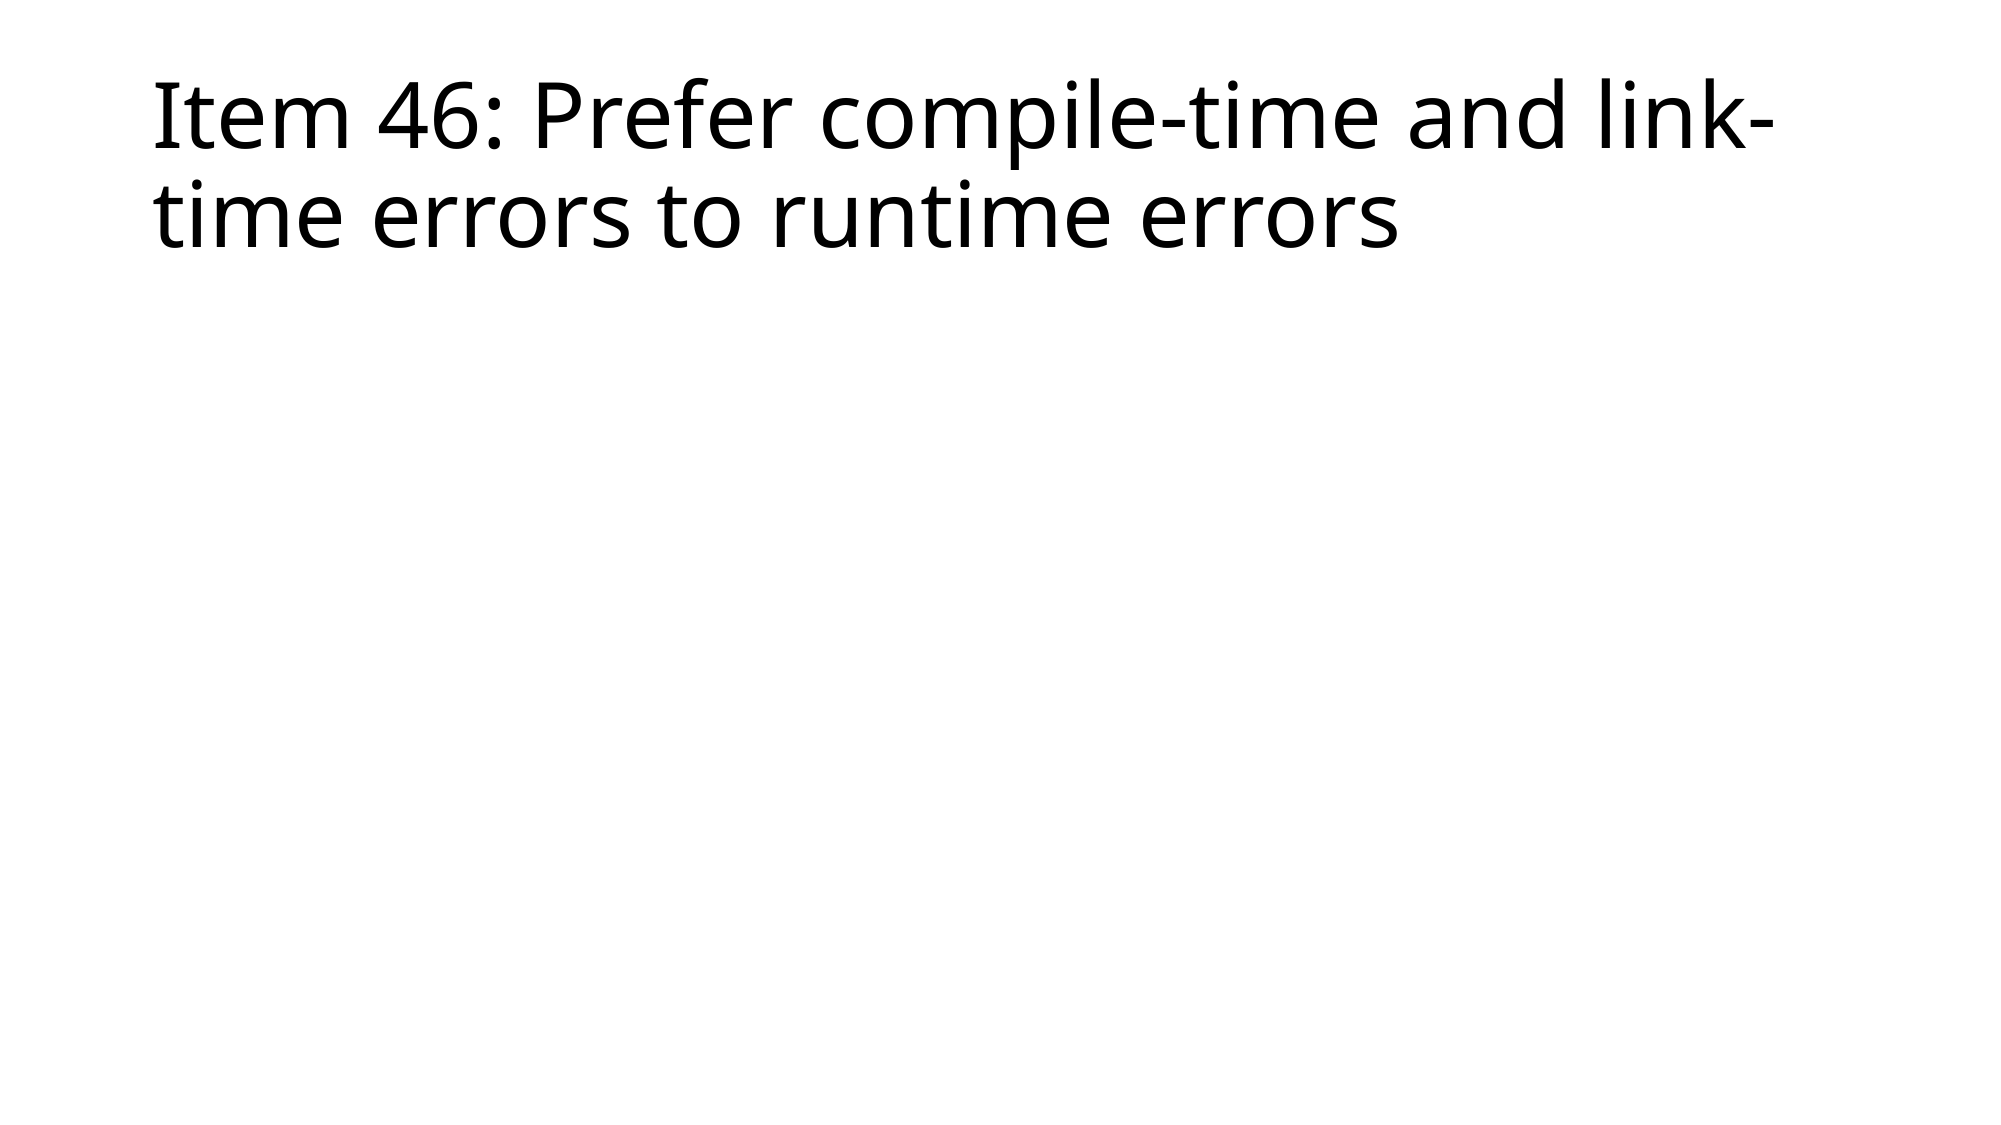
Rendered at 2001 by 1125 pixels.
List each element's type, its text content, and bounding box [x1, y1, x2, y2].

title Item 46: Prefer compile-time and link-time errors to runtime errors [137, 59, 1863, 278]
